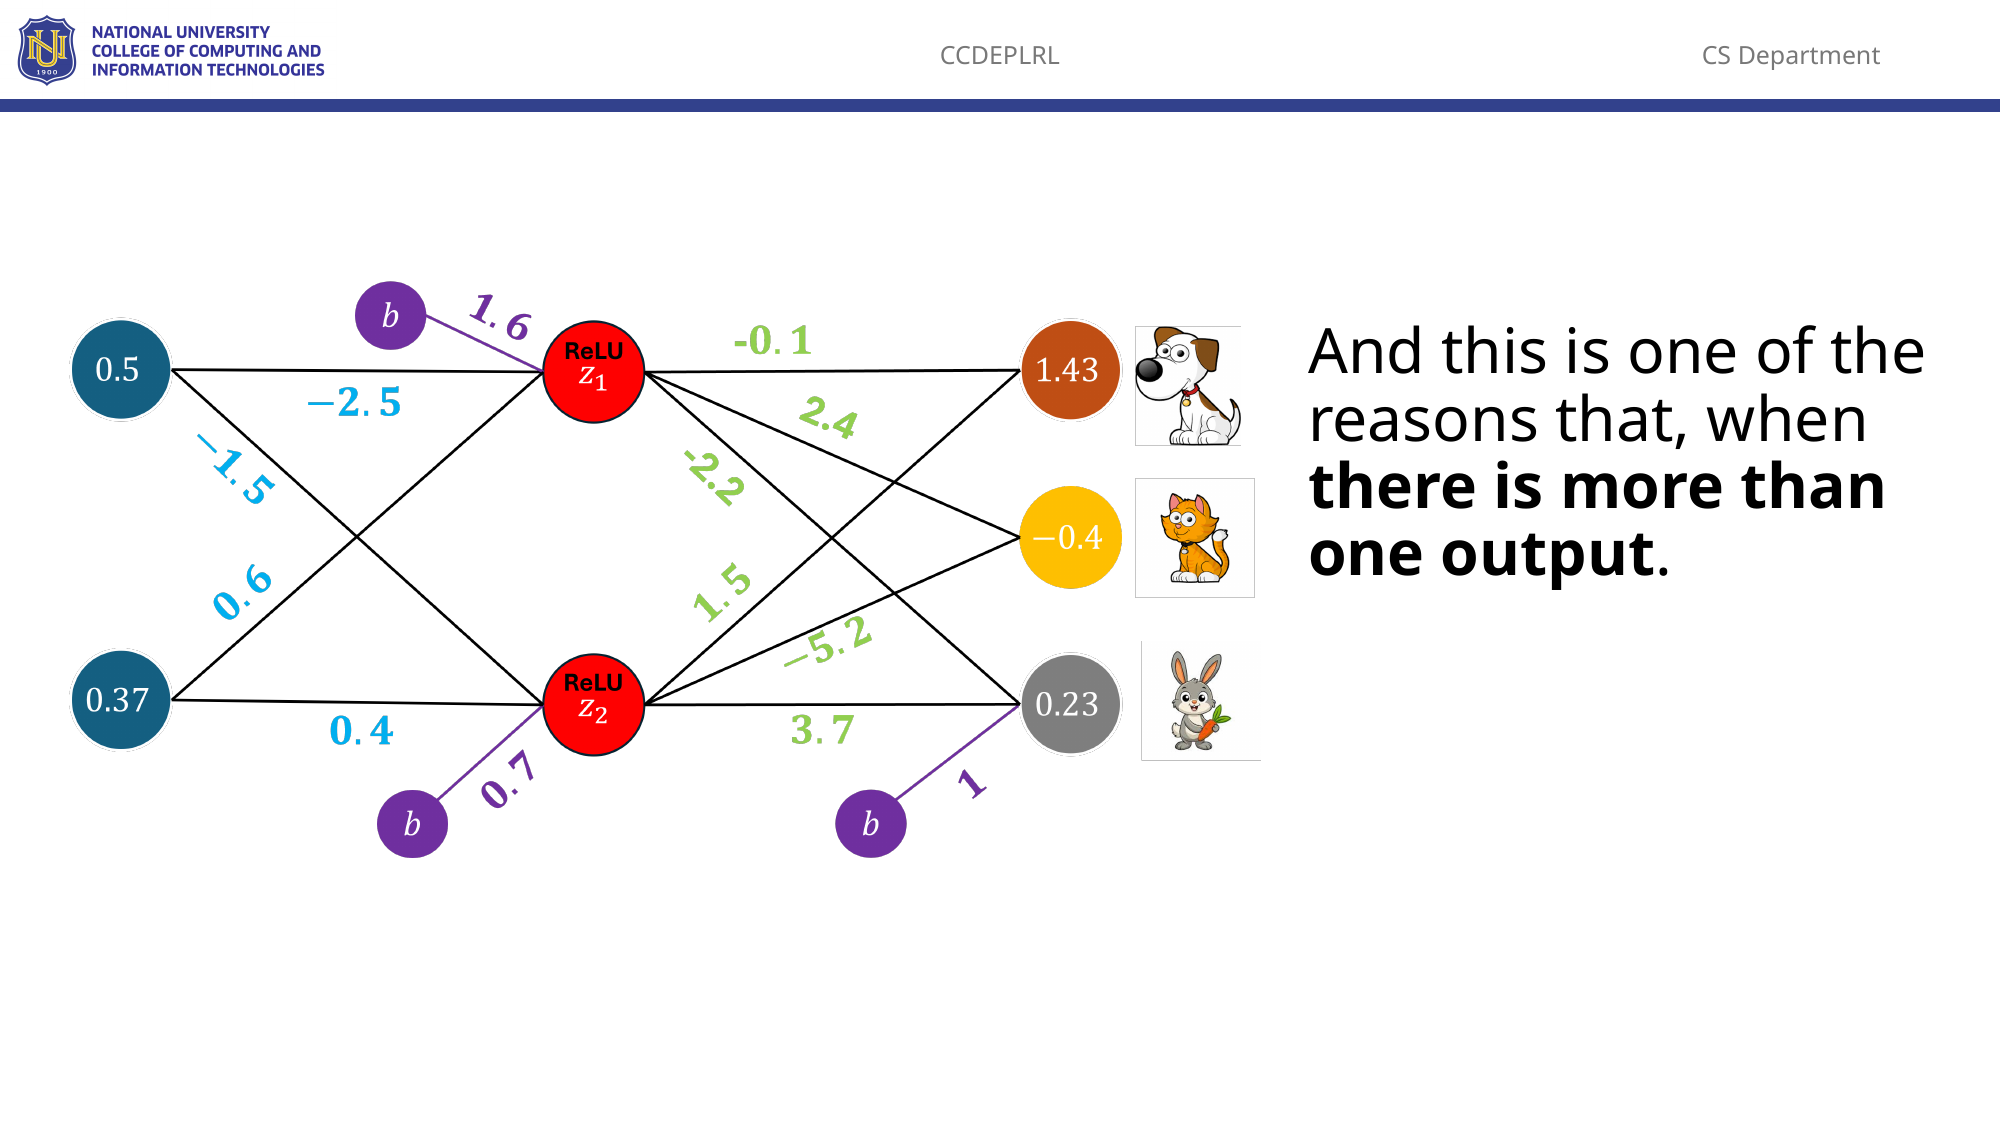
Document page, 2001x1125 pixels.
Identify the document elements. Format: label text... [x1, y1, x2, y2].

picture [0, 0, 337, 99]
picture [68, 266, 1261, 859]
text_box And this is one of the reasons that, when there is more than one output. [1293, 312, 1962, 729]
